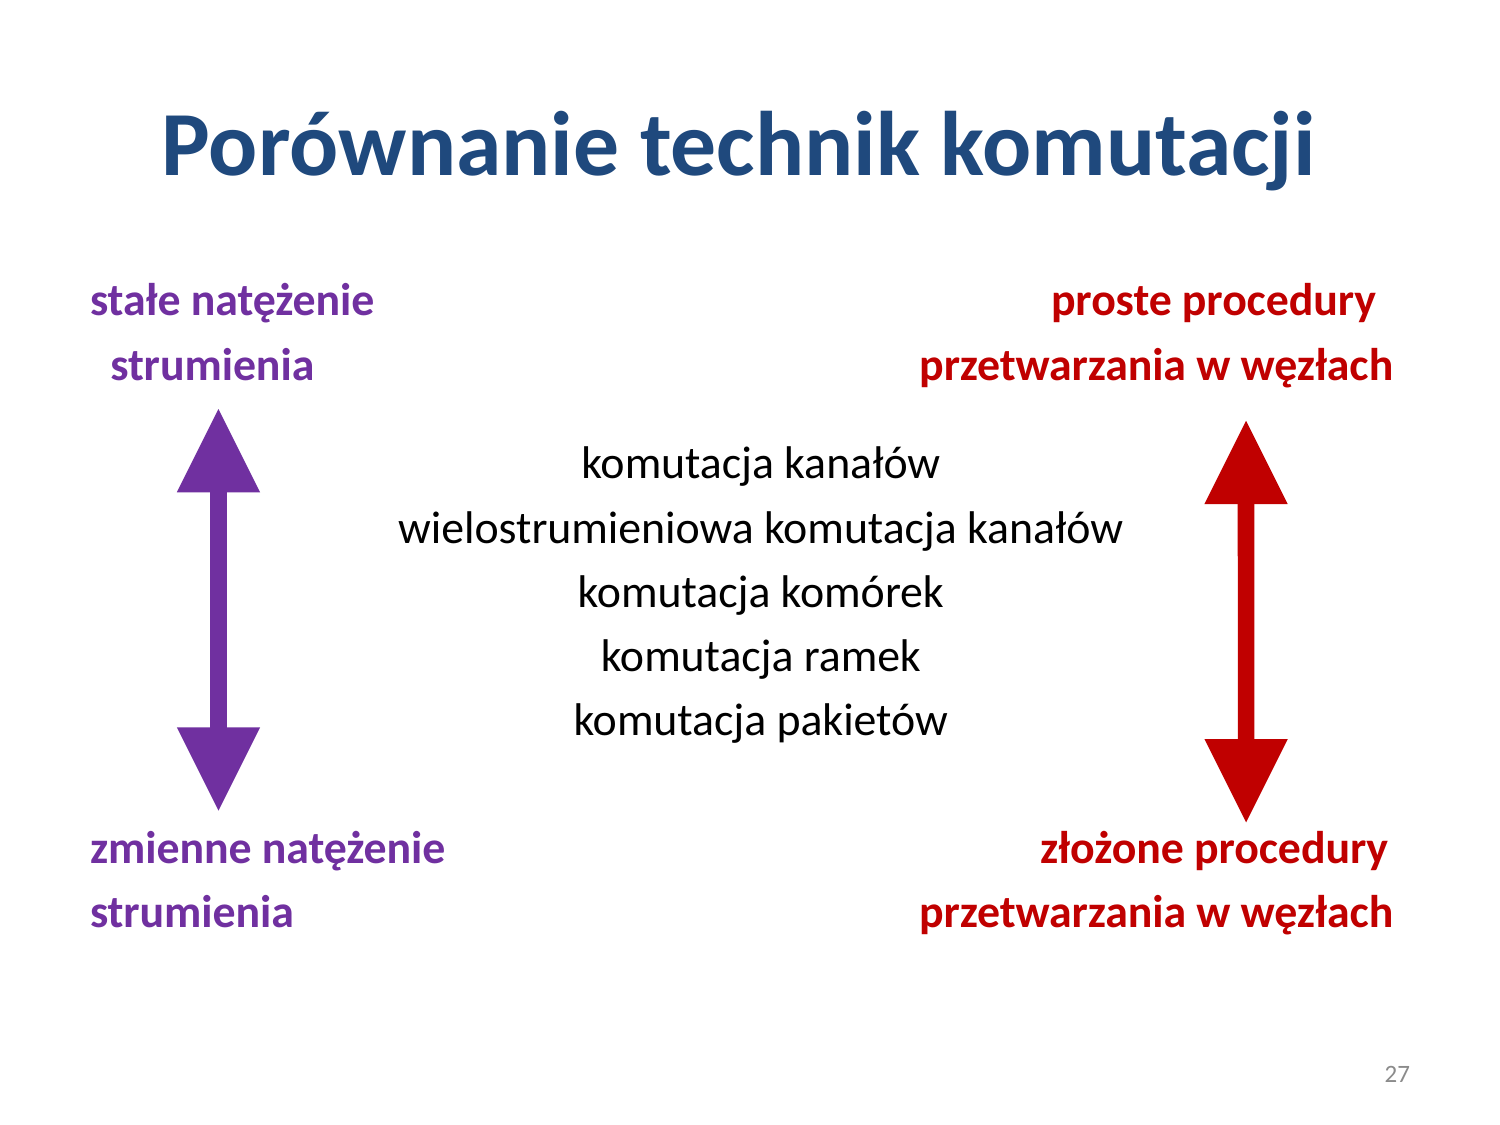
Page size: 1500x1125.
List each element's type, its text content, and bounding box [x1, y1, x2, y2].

text_box [1235, 420, 1257, 823]
slide_number 27 [1074, 1042, 1425, 1103]
text_box [208, 409, 229, 811]
title Porównanie technik komutacji [75, 45, 1425, 233]
list stałe natężenie proste procedury strumienia przetwarzania w węzłach komutacja kanałów wielostrumieniowa komutacja kanałów komutacja komórek komutacja ramek komutacja pakietów zmienne natężenie złożone procedury strumienia przetwarzania w węzłach [75, 262, 1447, 1071]
